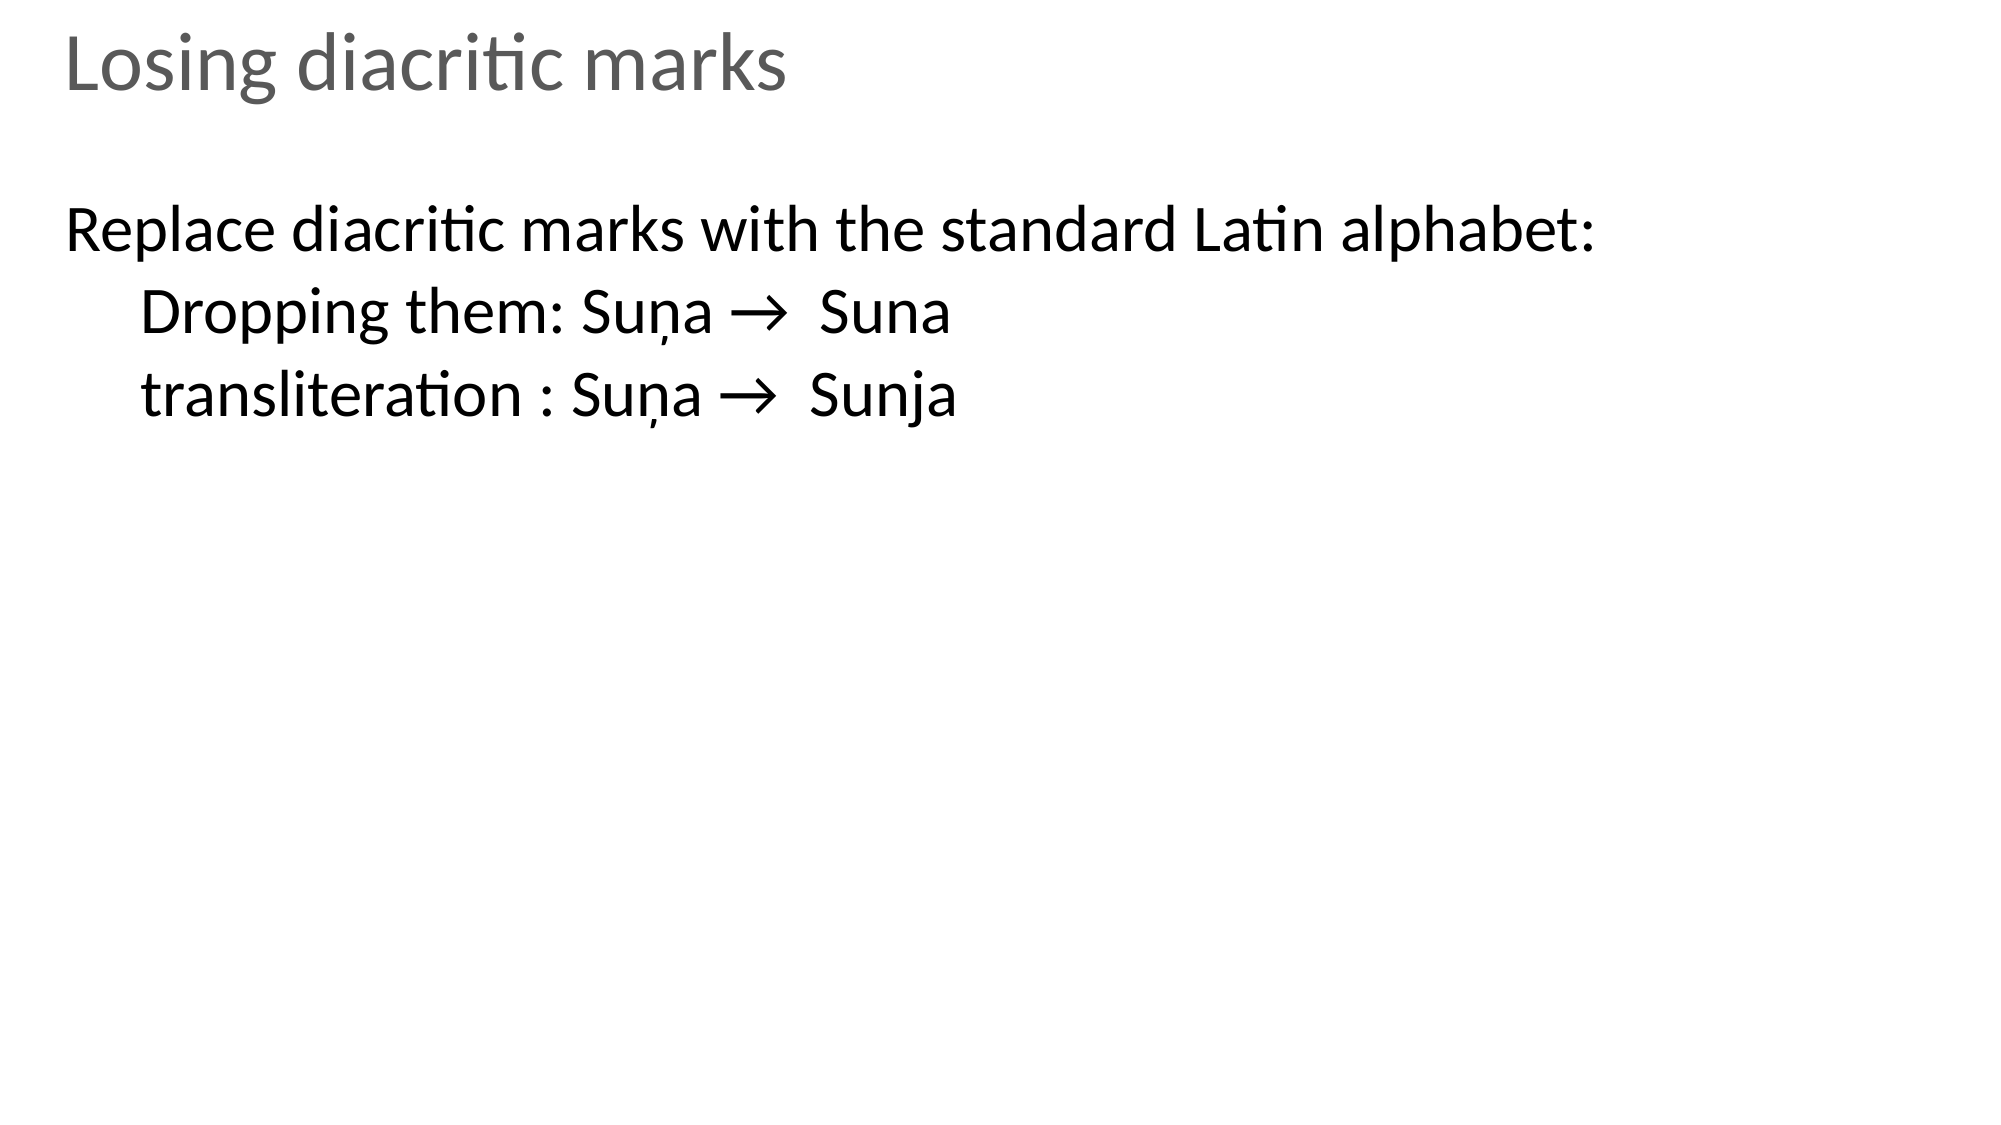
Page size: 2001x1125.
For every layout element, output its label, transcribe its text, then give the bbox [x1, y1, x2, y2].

list Replace diacritic marks with the standard Latin alphabet: Dropping them: Suņa → Suna transliteration : Suņa → Sunja [50, 186, 1863, 1101]
text_box Losing diacritic marks [49, 0, 2000, 115]
